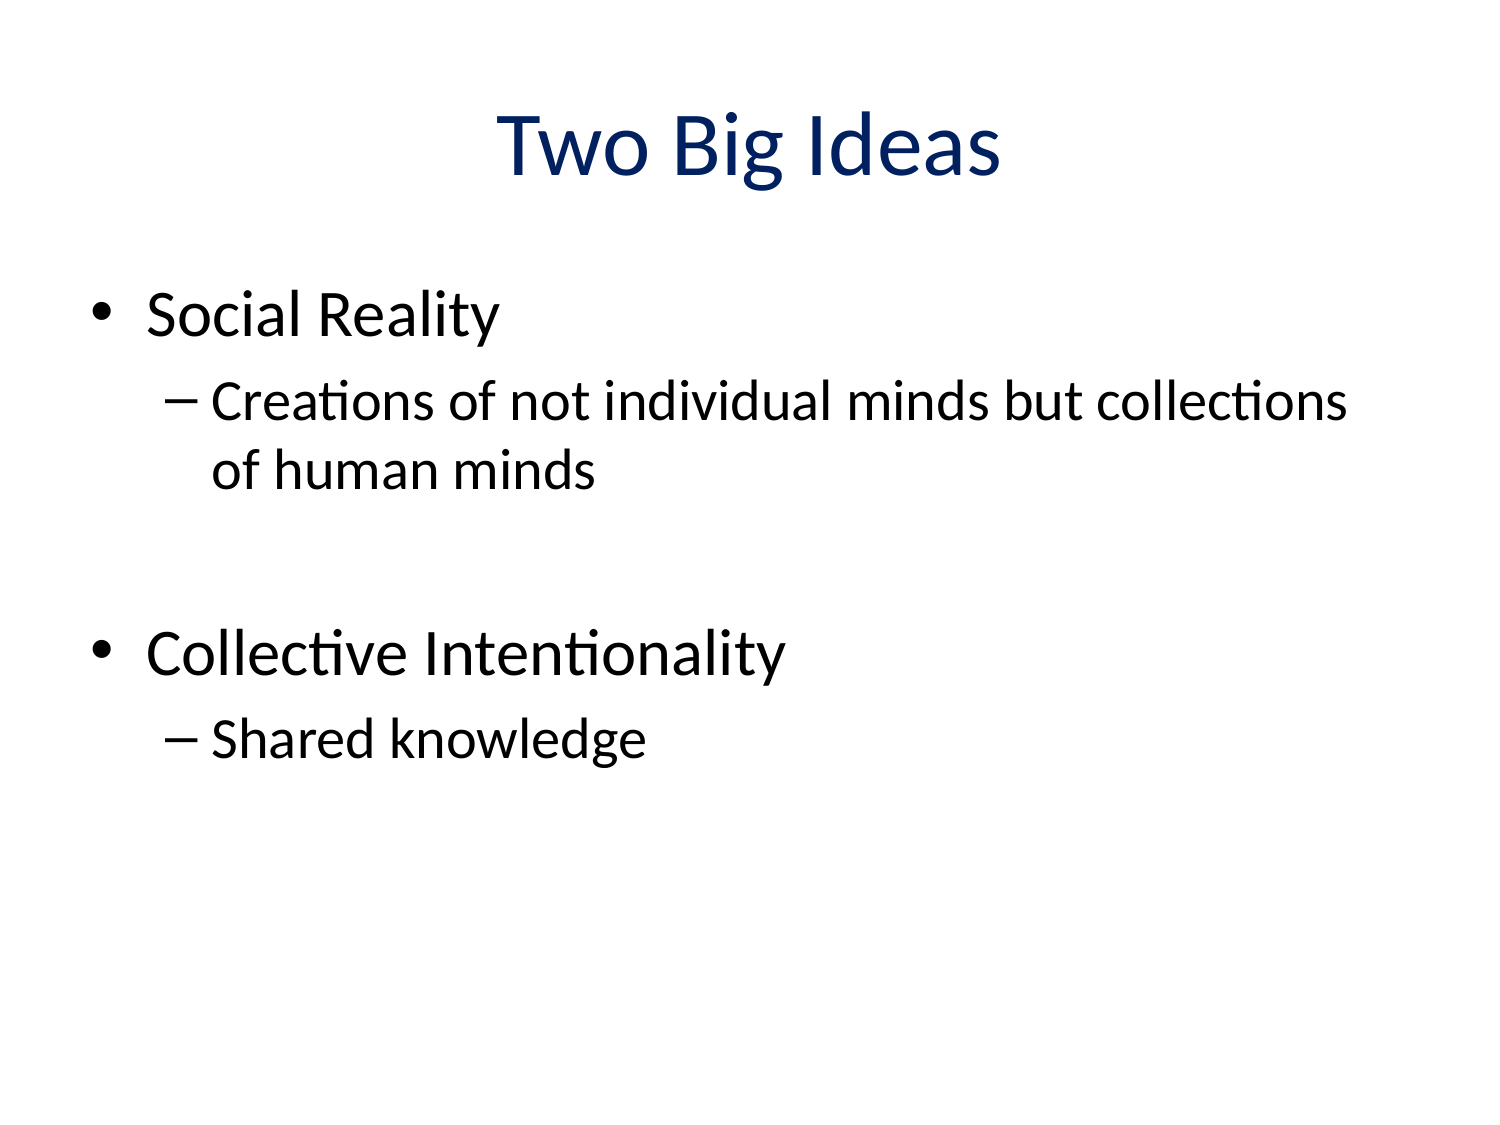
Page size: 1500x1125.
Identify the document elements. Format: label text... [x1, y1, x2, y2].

list Social Reality Creations of not individual minds but collections of human minds Collective Intentionality Shared knowledge [75, 262, 1425, 1005]
title Two Big Ideas [75, 45, 1425, 233]
